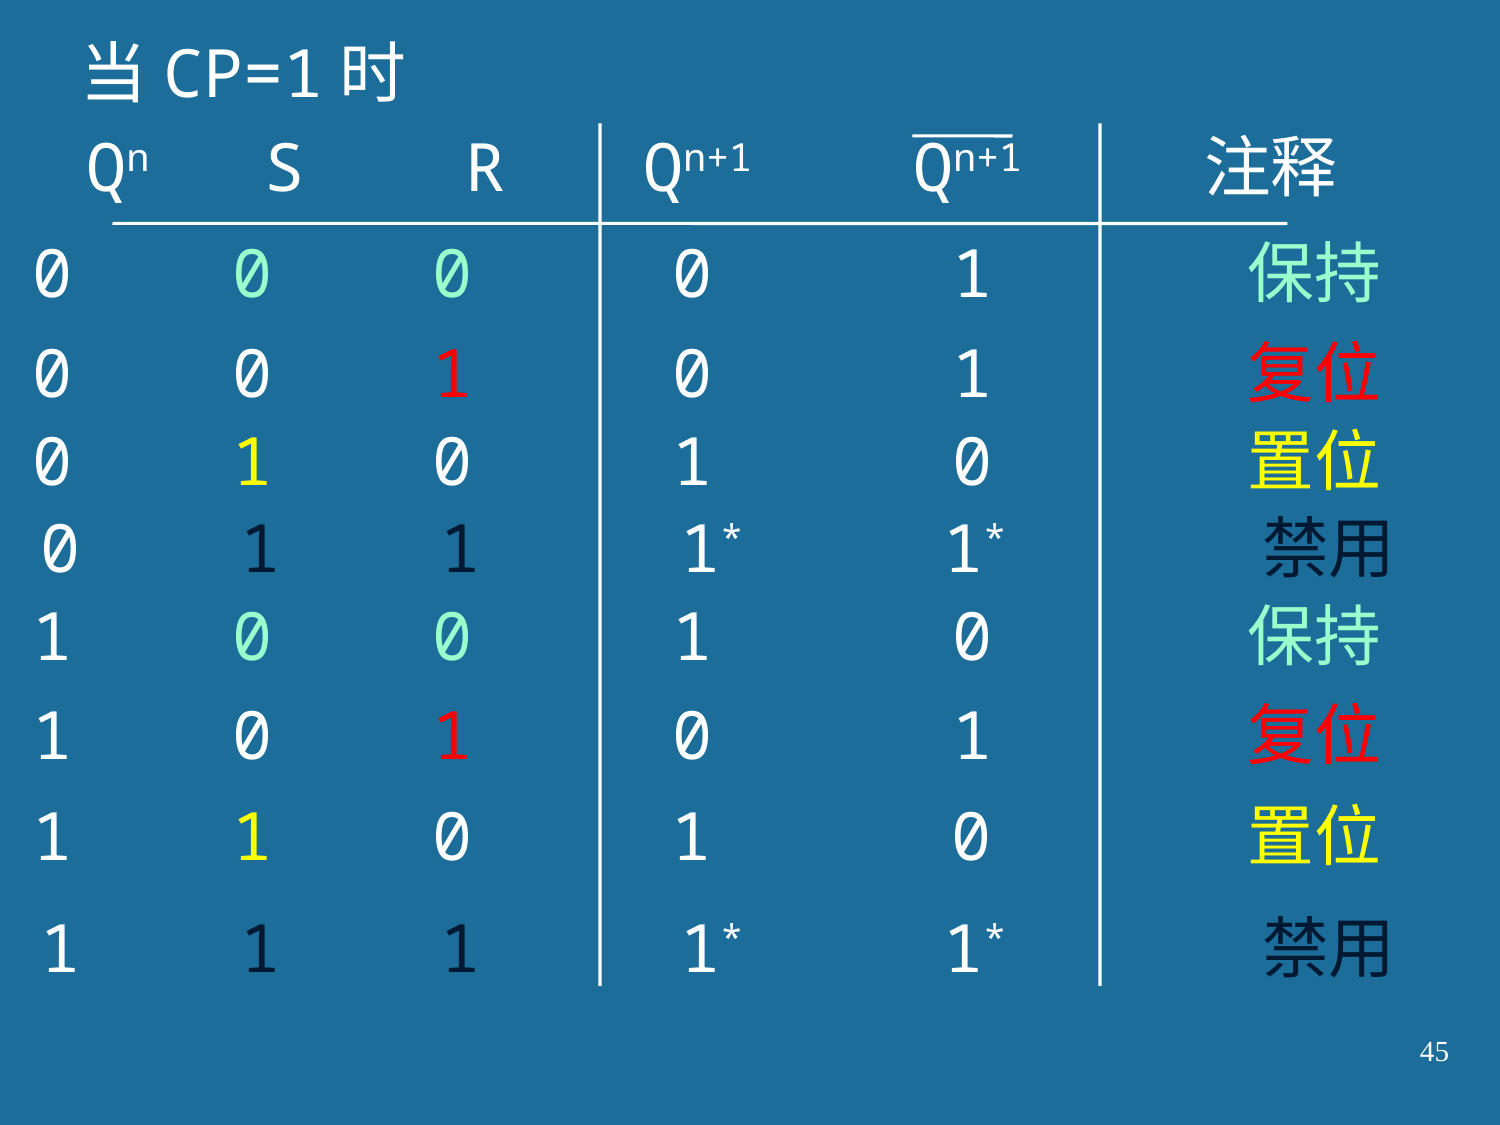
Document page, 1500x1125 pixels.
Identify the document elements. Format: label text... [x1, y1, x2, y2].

text_box 1 1 0 1 0 置位 [17, 785, 1397, 881]
text_box 1 0 1 0 1 复位 [17, 685, 1397, 781]
text_box 0 1 0 1 0 置位 [17, 410, 1397, 506]
text_box 0 0 0 0 1 保持 [17, 223, 1397, 319]
text_box 1 1 1 1* 1* 禁用 [25, 898, 1411, 994]
text_box 1 0 0 1 0 保持 [17, 585, 1397, 681]
text_box 当CP=1时 [66, 23, 421, 119]
slide_number 45 [1151, 1025, 1465, 1100]
text_box Qn S R Qn+1 Qn+1 注释 [71, 117, 1353, 223]
text_box 0 0 1 0 1 复位 [17, 323, 1397, 410]
text_box 0 1 1 1* 1* 禁用 [25, 498, 1411, 594]
